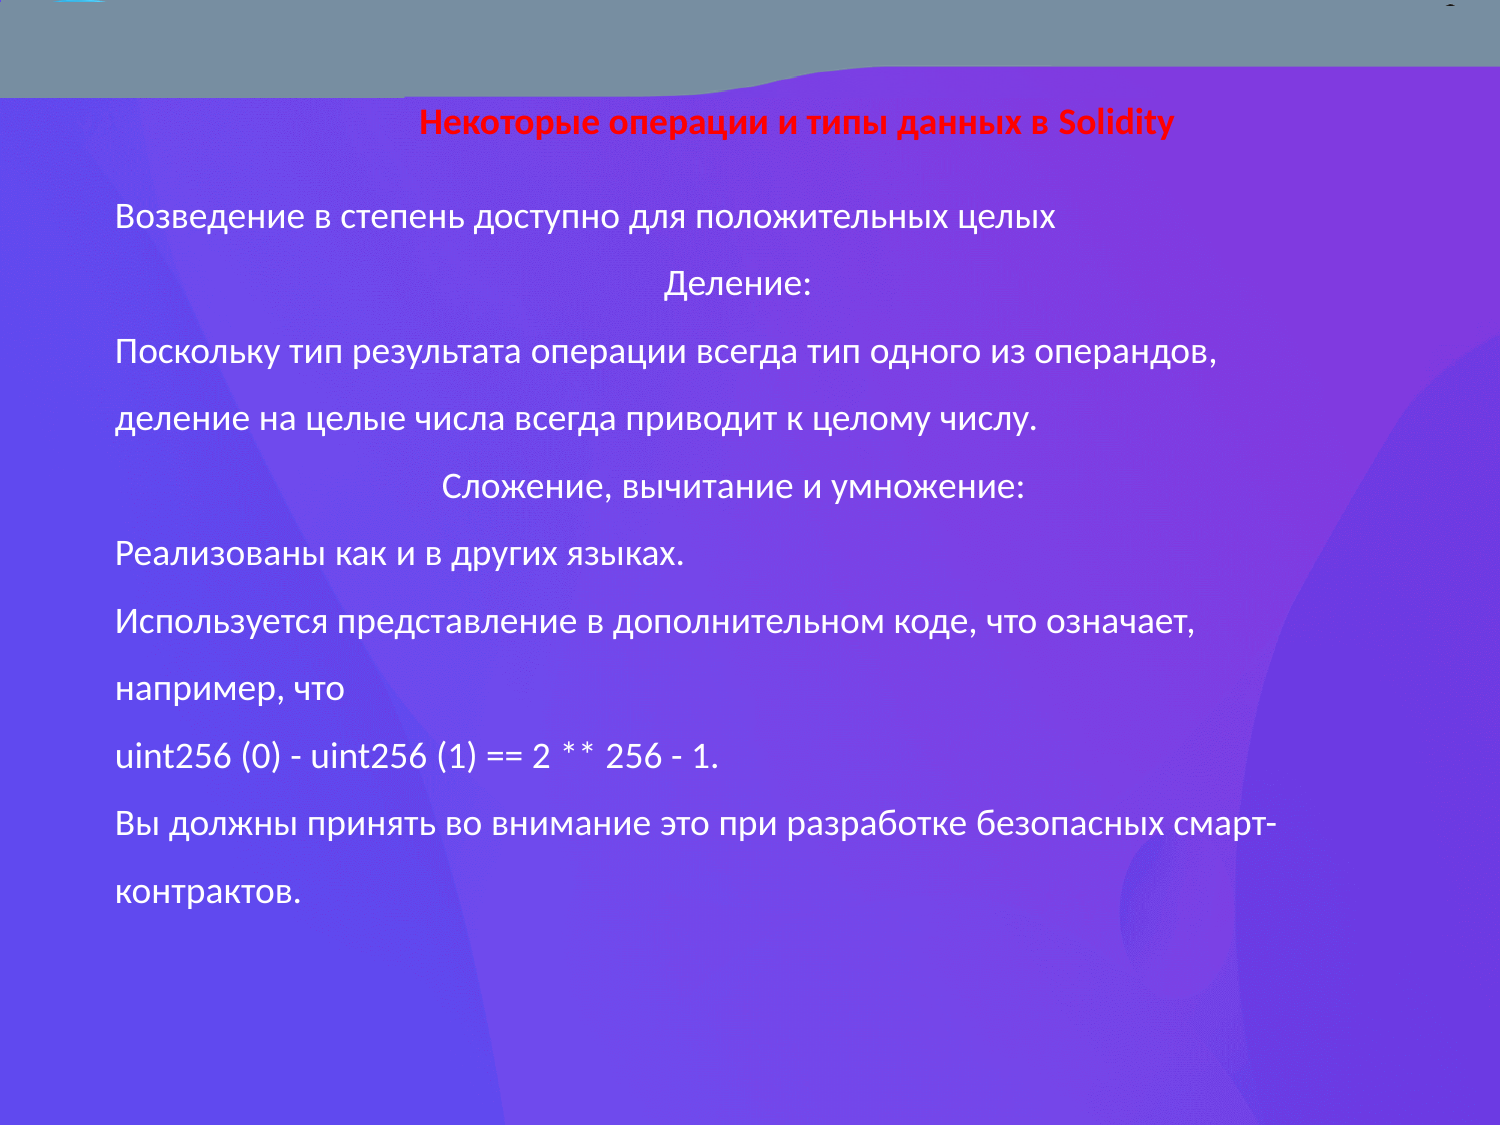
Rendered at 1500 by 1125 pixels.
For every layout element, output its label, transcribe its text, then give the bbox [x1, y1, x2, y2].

text_box Некоторые операции и типы данных в Solidity [289, 89, 1306, 150]
picture [0, 0, 1500, 1125]
text_box Возведение в степень доступно для положительных целых Деление: Поскольку тип результата операции всегда тип одного из операндов, деление на целые числа всегда приводит к целому числу. Сложение, вычитание и умножение: Реализованы как и в других языках. Используется представление в дополнительном коде, что означает, например, что uint256 (0) - uint256 (1) == 2 ** 256 - 1. Вы должны принять во внимание это при разработке безопасных смарт-контрактов. [100, 160, 1376, 919]
